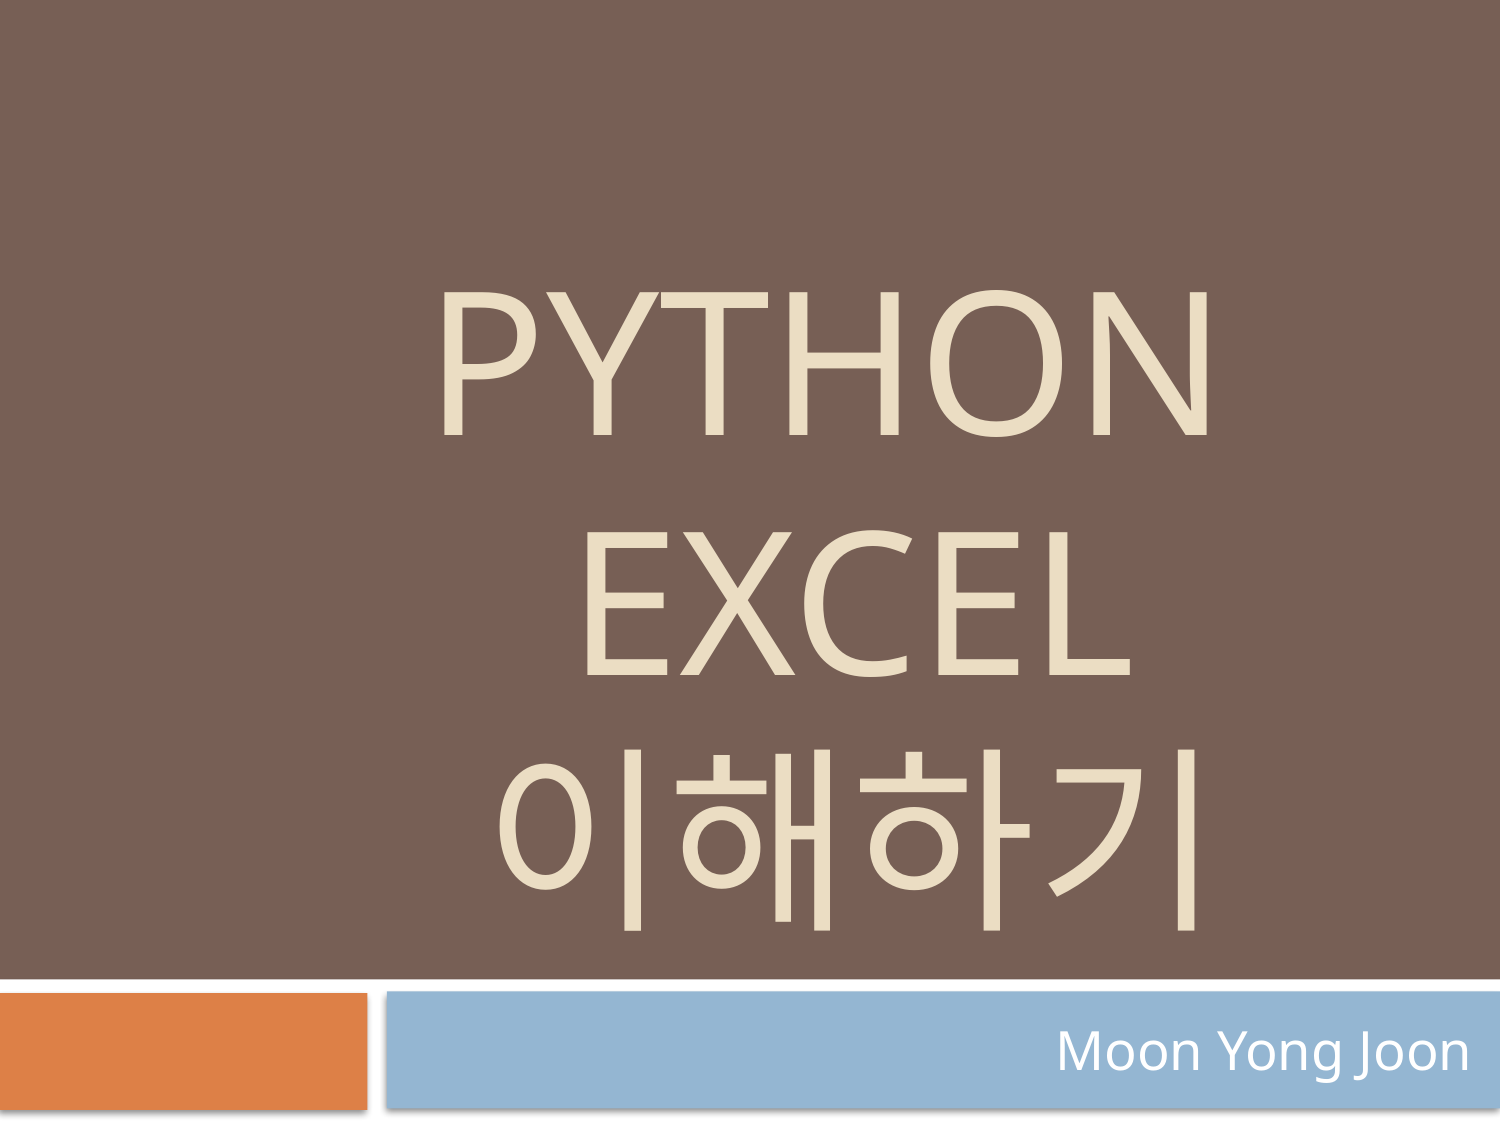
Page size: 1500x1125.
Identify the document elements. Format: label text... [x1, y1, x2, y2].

title Python excel 이해하기 [253, 78, 1450, 963]
subtitle Moon Yong Joon [387, 992, 1488, 1105]
